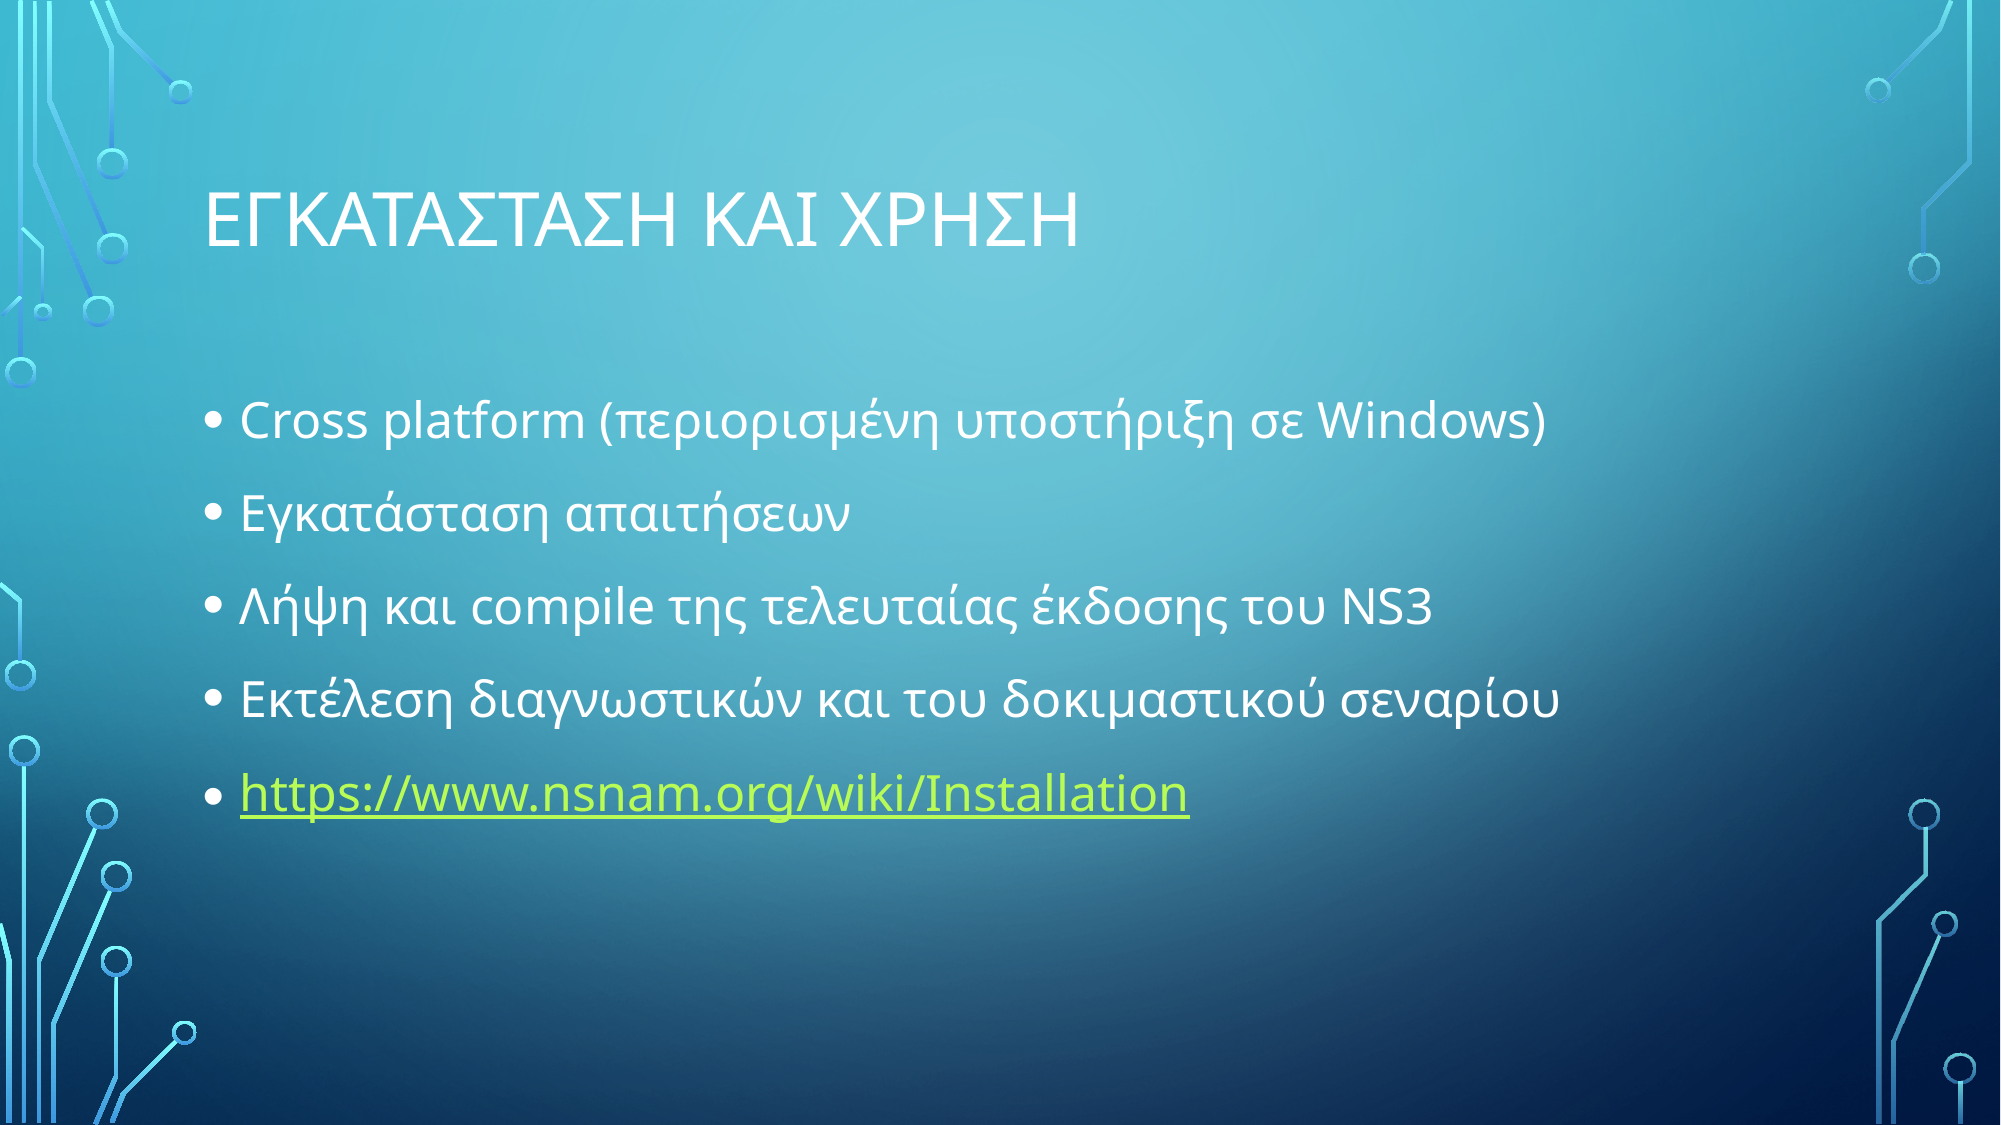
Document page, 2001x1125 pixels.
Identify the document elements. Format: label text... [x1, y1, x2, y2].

title Εγκατασταση και χρηση [187, 101, 1813, 344]
list Cross platform (περιορισμένη υποστήριξη σε Windows) Εγκατάσταση απαιτήσεων Λήψη και compile της τελευταίας έκδοσης του NS3 Εκτέλεση διαγνωστικών και του δοκιμαστικού σεναρίου https://www.nsnam.org/wiki/Installation [187, 369, 1813, 950]
